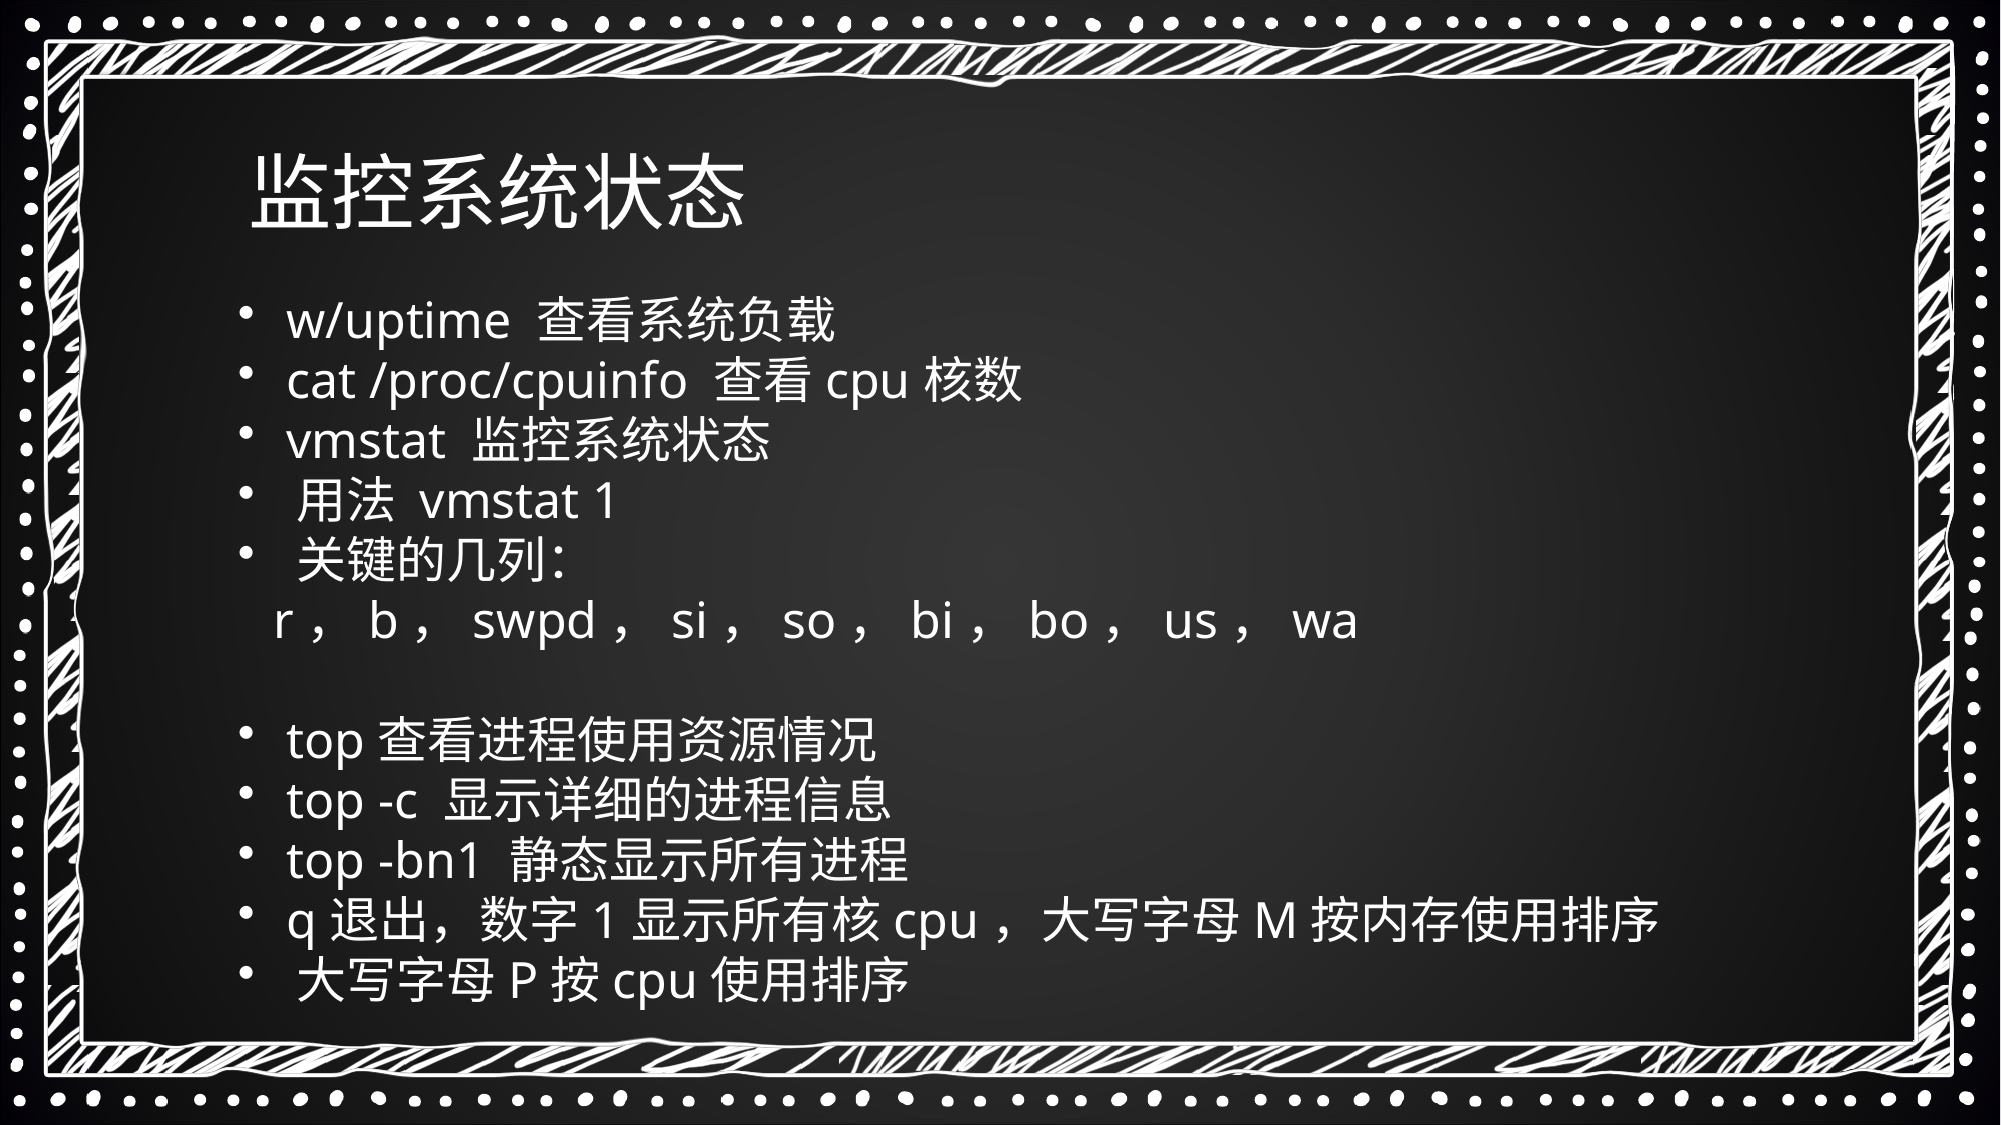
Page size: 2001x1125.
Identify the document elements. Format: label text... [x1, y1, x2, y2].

text_box w/uptime 查看系统负载 cat /proc/cpuinfo 查看cpu核数 vmstat 监控系统状态 用法 vmstat 1 关键的几列：r，b，swpd，si，so，bi，bo，us，wa top查看进程使用资源情况 top -c 显示详细的进程信息 top -bn1 静态显示所有进程 q退出，数字1显示所有核cpu，大写字母M按内存使用排序 大写字母P按cpu使用排序 [230, 281, 1699, 1017]
picture [0, 0, 2001, 1125]
text_box 监控系统状态 [240, 133, 1530, 248]
